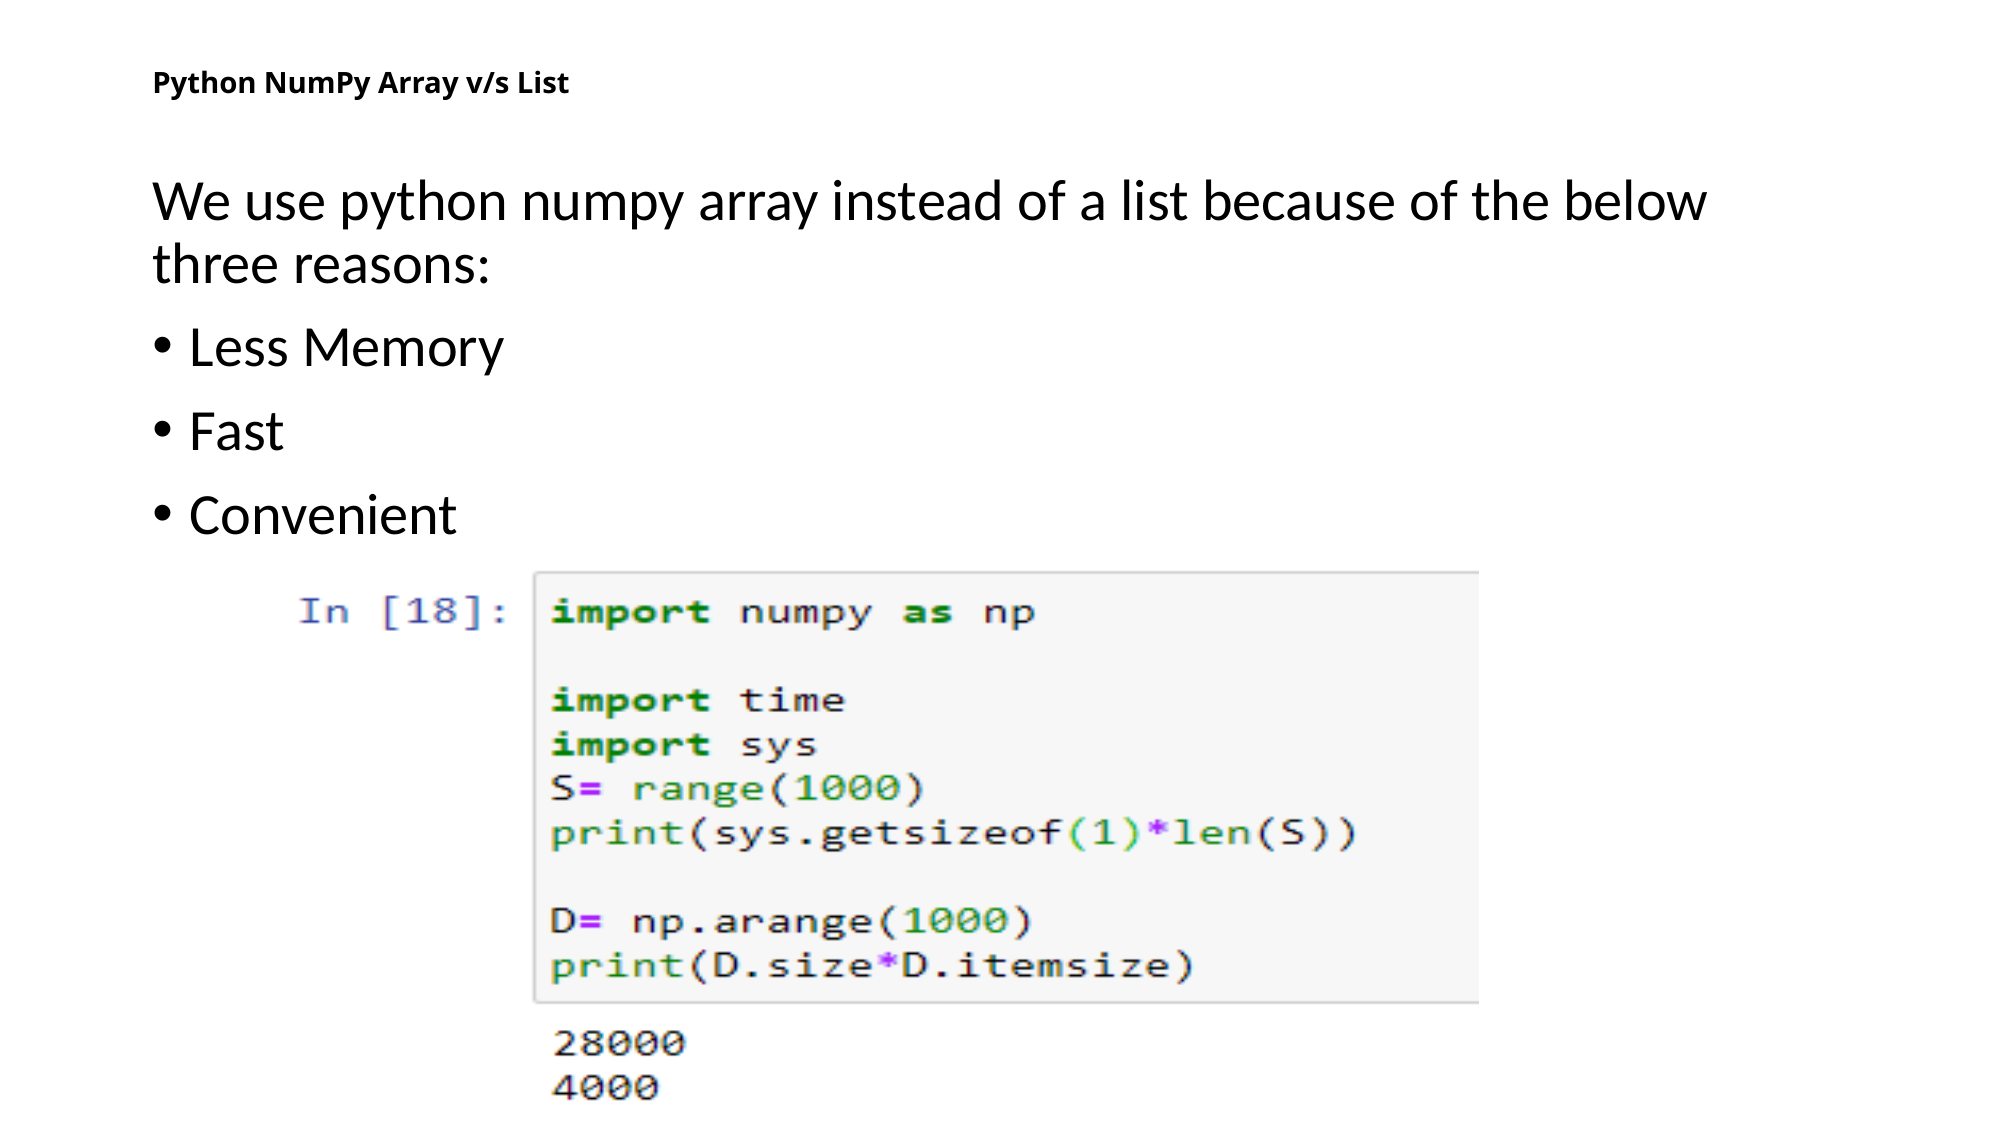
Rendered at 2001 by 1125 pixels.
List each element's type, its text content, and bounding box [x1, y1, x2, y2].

list We use python numpy array instead of a list because of the below three reasons: Less Memory Fast Convenient [137, 162, 1863, 1014]
title Python NumPy Array v/s List [137, 59, 1863, 144]
picture [221, 567, 1479, 1125]
